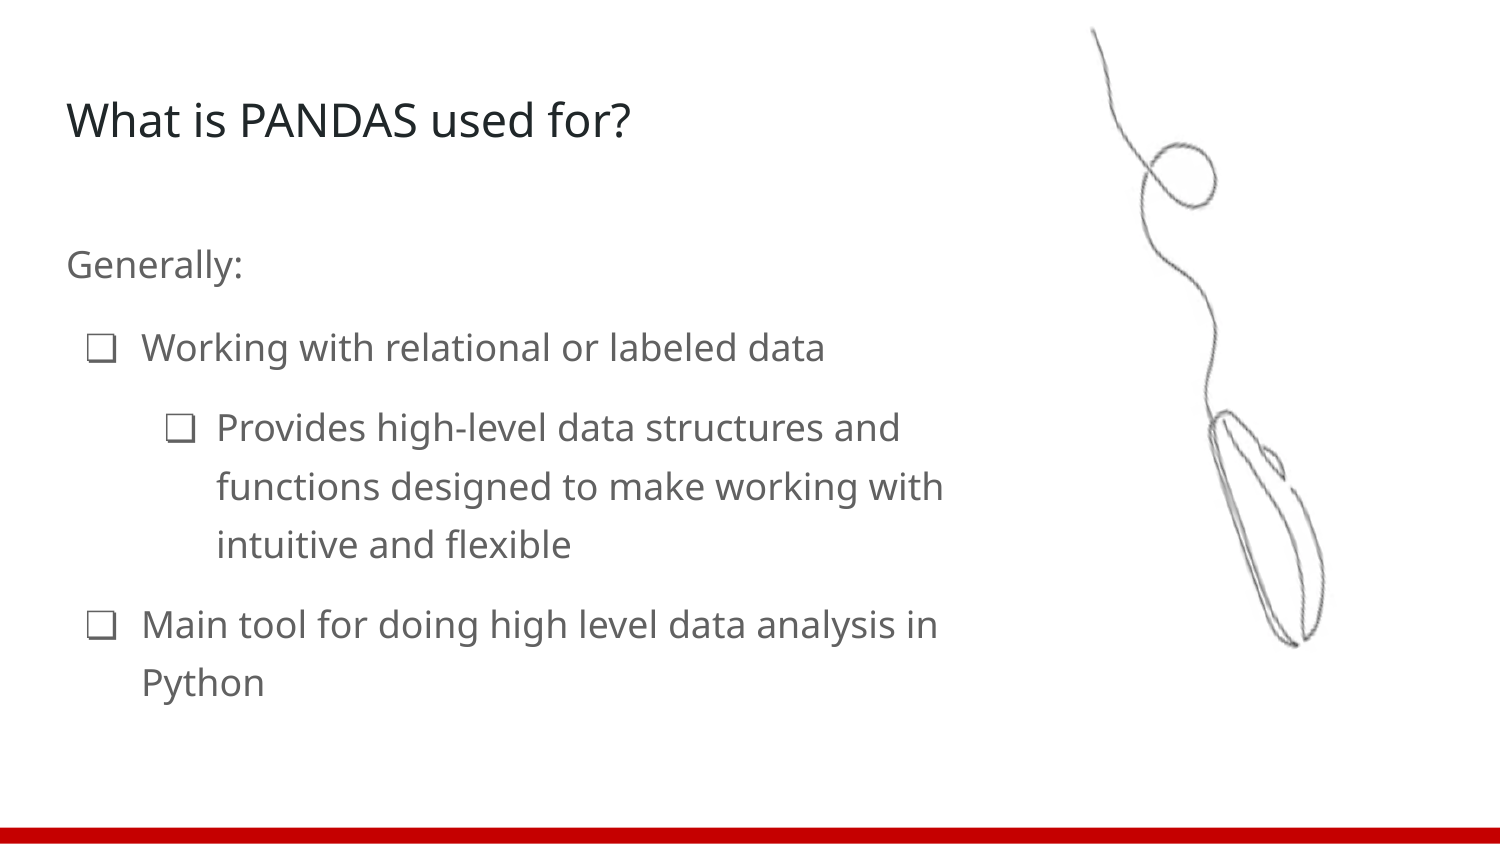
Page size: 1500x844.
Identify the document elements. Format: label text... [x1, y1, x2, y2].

picture [884, 0, 1420, 72]
picture [847, 90, 1500, 812]
list Generally: Working with relational or labeled data Provides high-level data structures and functions designed to make working with intuitive and flexible Main tool for doing high level data analysis in Python [51, 189, 1055, 750]
title What is PANDAS used for? [51, 72, 1449, 167]
